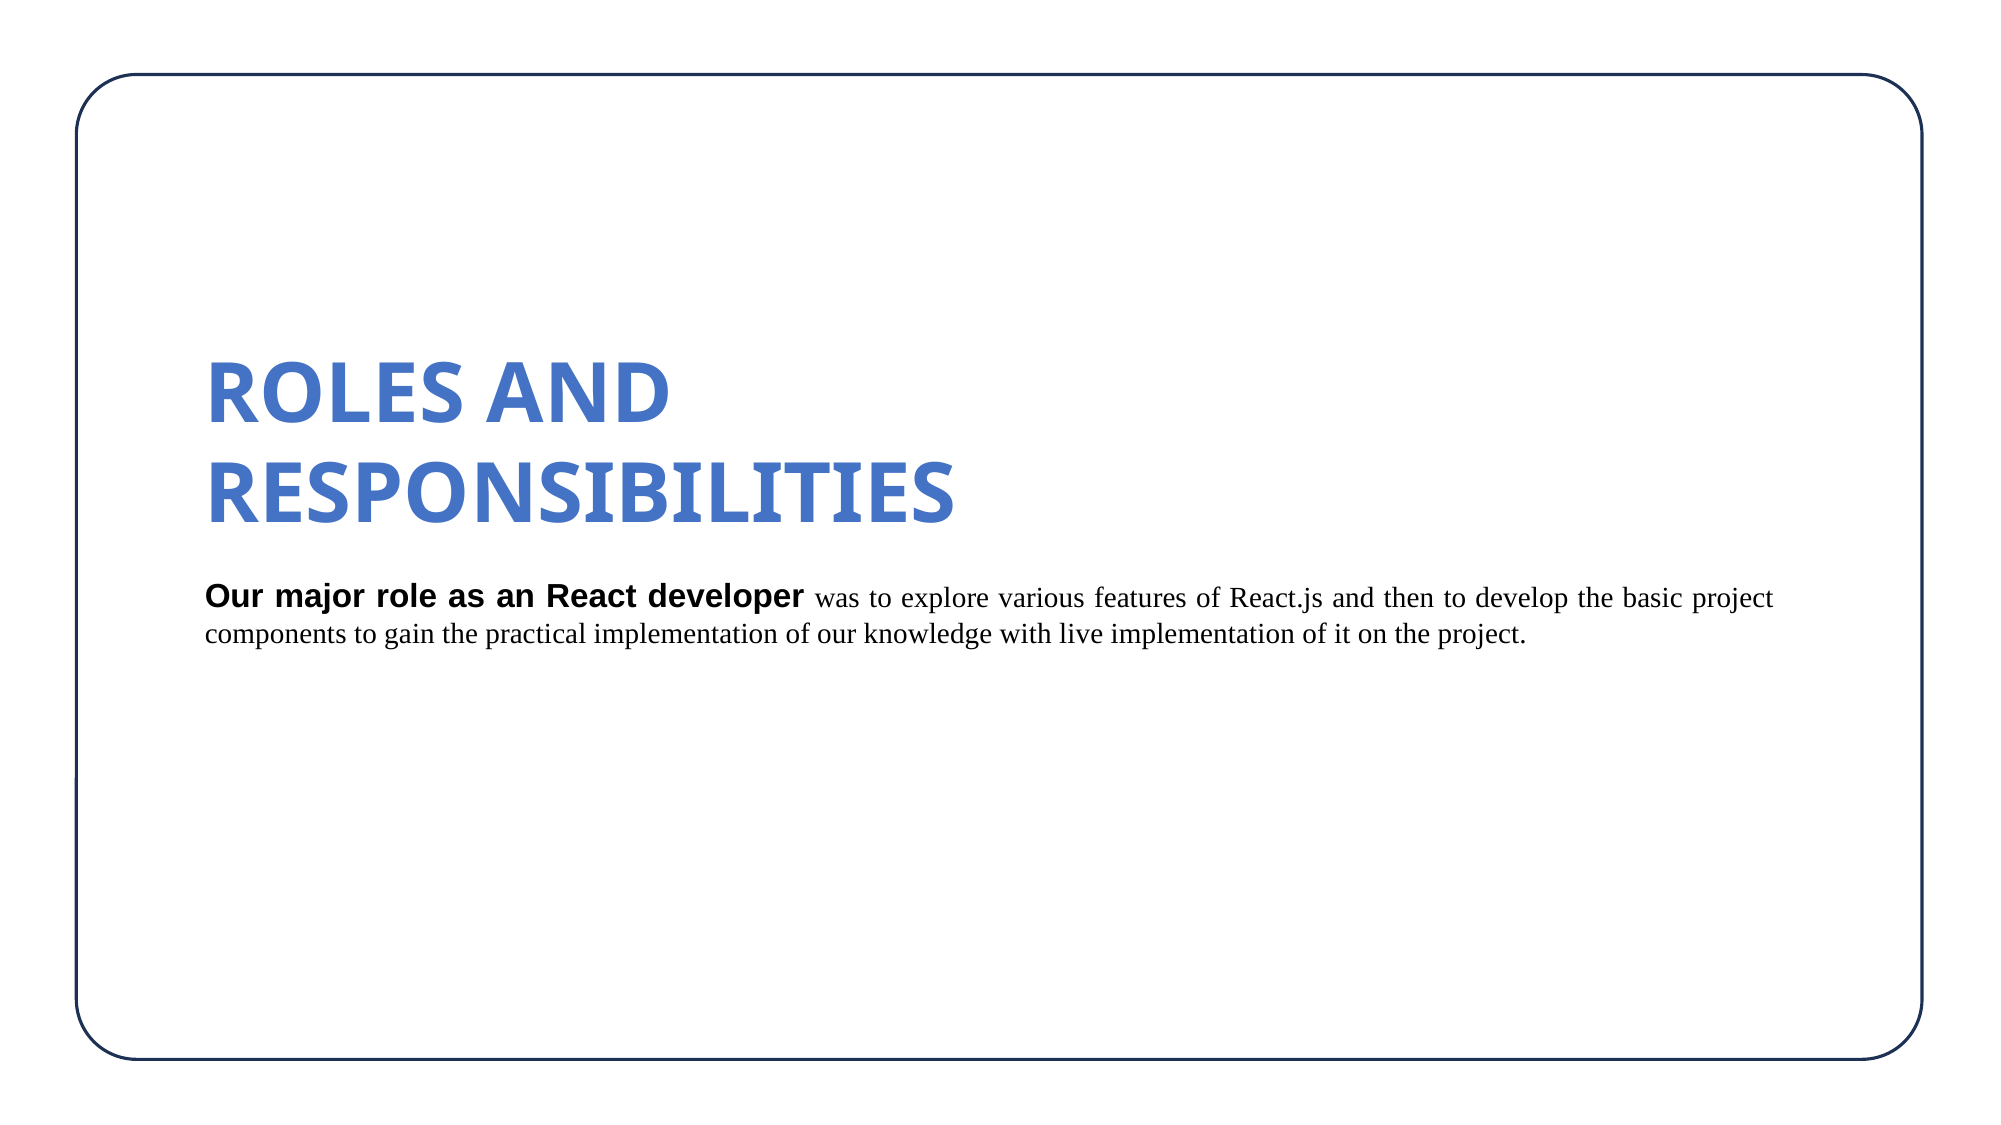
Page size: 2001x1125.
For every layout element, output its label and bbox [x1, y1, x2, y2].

text_box [76, 74, 1922, 1060]
